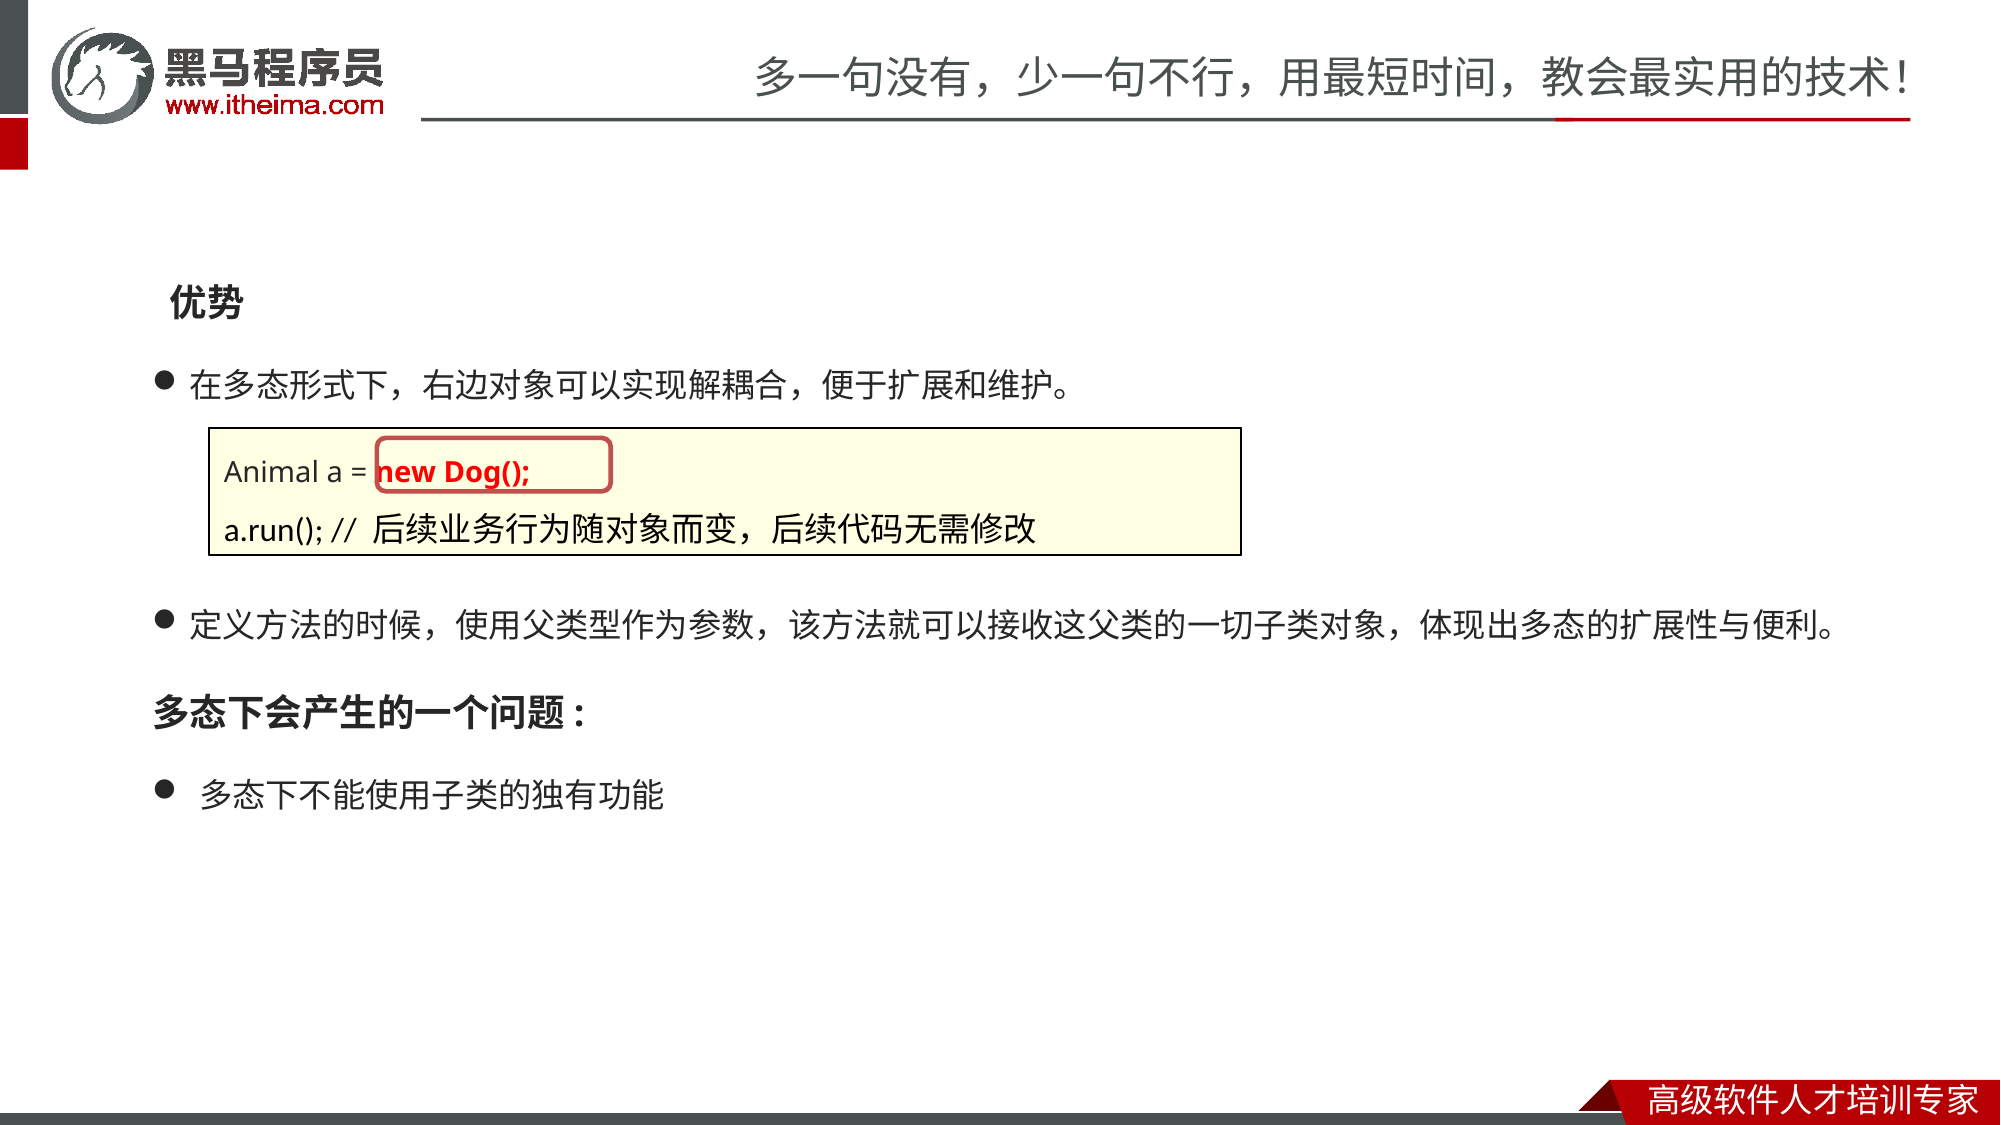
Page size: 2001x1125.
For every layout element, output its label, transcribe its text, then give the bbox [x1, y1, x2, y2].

picture [50, 26, 384, 125]
text_box Animal a = new Dog(); a.run(); // 后续业务行为随对象而变，后续代码无需修改 [208, 428, 1241, 556]
text_box [376, 437, 611, 492]
text_box 优势 在多态形式下，右边对象可以实现解耦合，便于扩展和维护。 定义方法的时候，使用父类型作为参数，该方法就可以接收这父类的一切子类对象，体现出多态的扩展性与便利。 多态下会产生的一个问题: 多态下不能使用子类的独有功能 [137, 227, 1948, 901]
